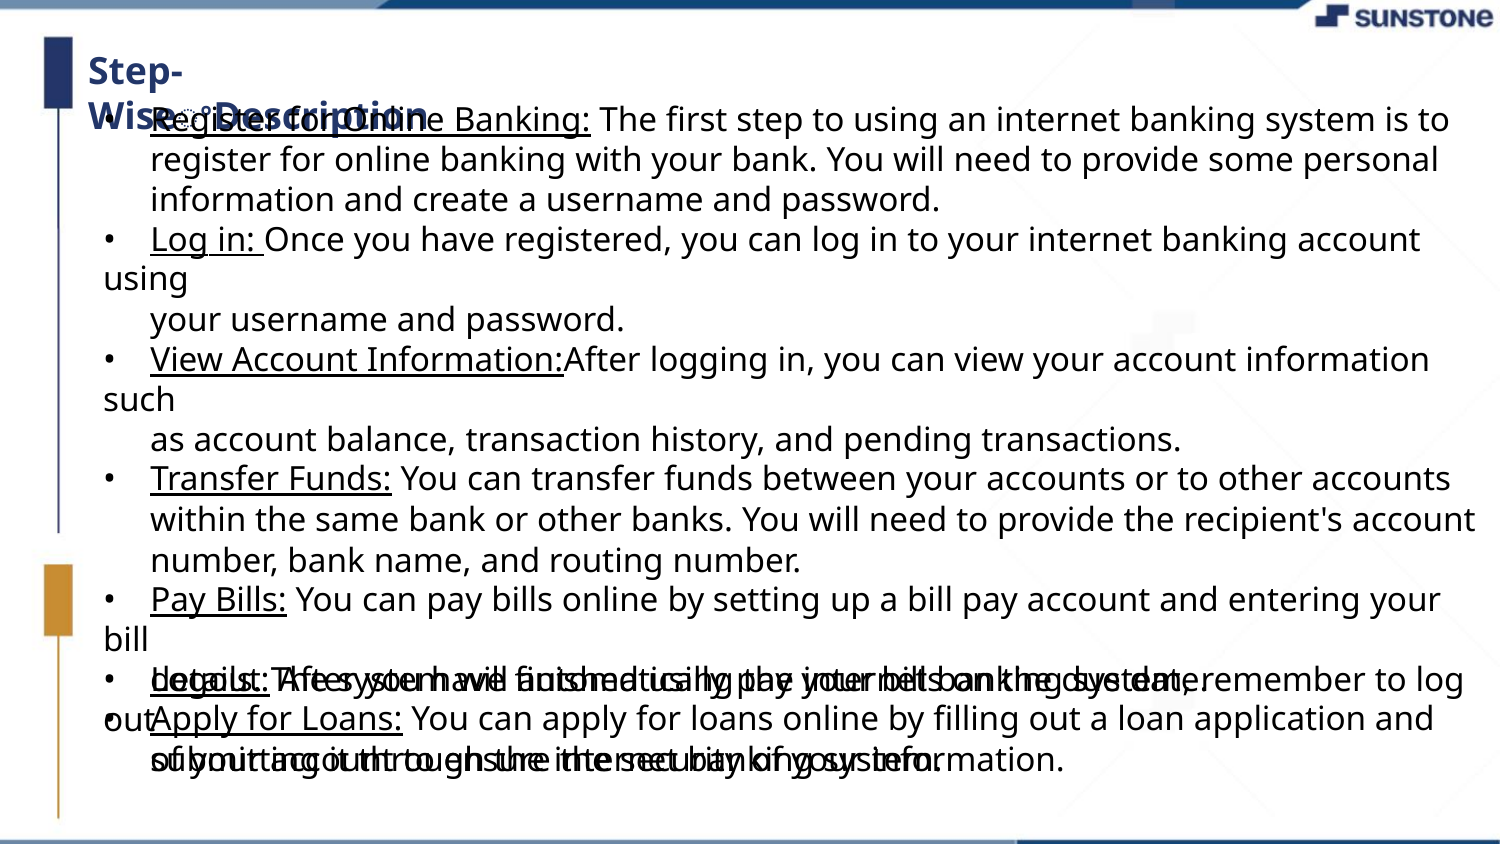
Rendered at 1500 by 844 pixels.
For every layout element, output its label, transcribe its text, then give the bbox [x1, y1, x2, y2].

text_box Step-WiseꢀDescription [88, 46, 467, 138]
text_box • Register for Online Banking: The first step to using an internet banking system is to register for online banking with your bank. You will need to provide some personal information and create a username and password. • Log in: Once you have registered, you can log in to your internet banking account using your username and password. • View Account Information:After logging in, you can view your account information such as account balance, transaction history, and pending transactions. • Transfer Funds: You can transfer funds between your accounts or to other accounts within the same bank or other banks. You will need to provide the recipient's account number, bank name, and routing number. • Pay Bills: You can pay bills online by setting up a bill pay account and entering your bill details. The system will automatically pay your bills on the due date. • Apply for Loans: You can apply for loans online by filling out a loan application and submitting it through the internet banking system. [103, 99, 1480, 659]
text_box [0, 0, 1500, 844]
text_box • Logout: After you have finished using the internet banking system, remember to log out of your account to ensure the security of your information. [103, 659, 1483, 778]
